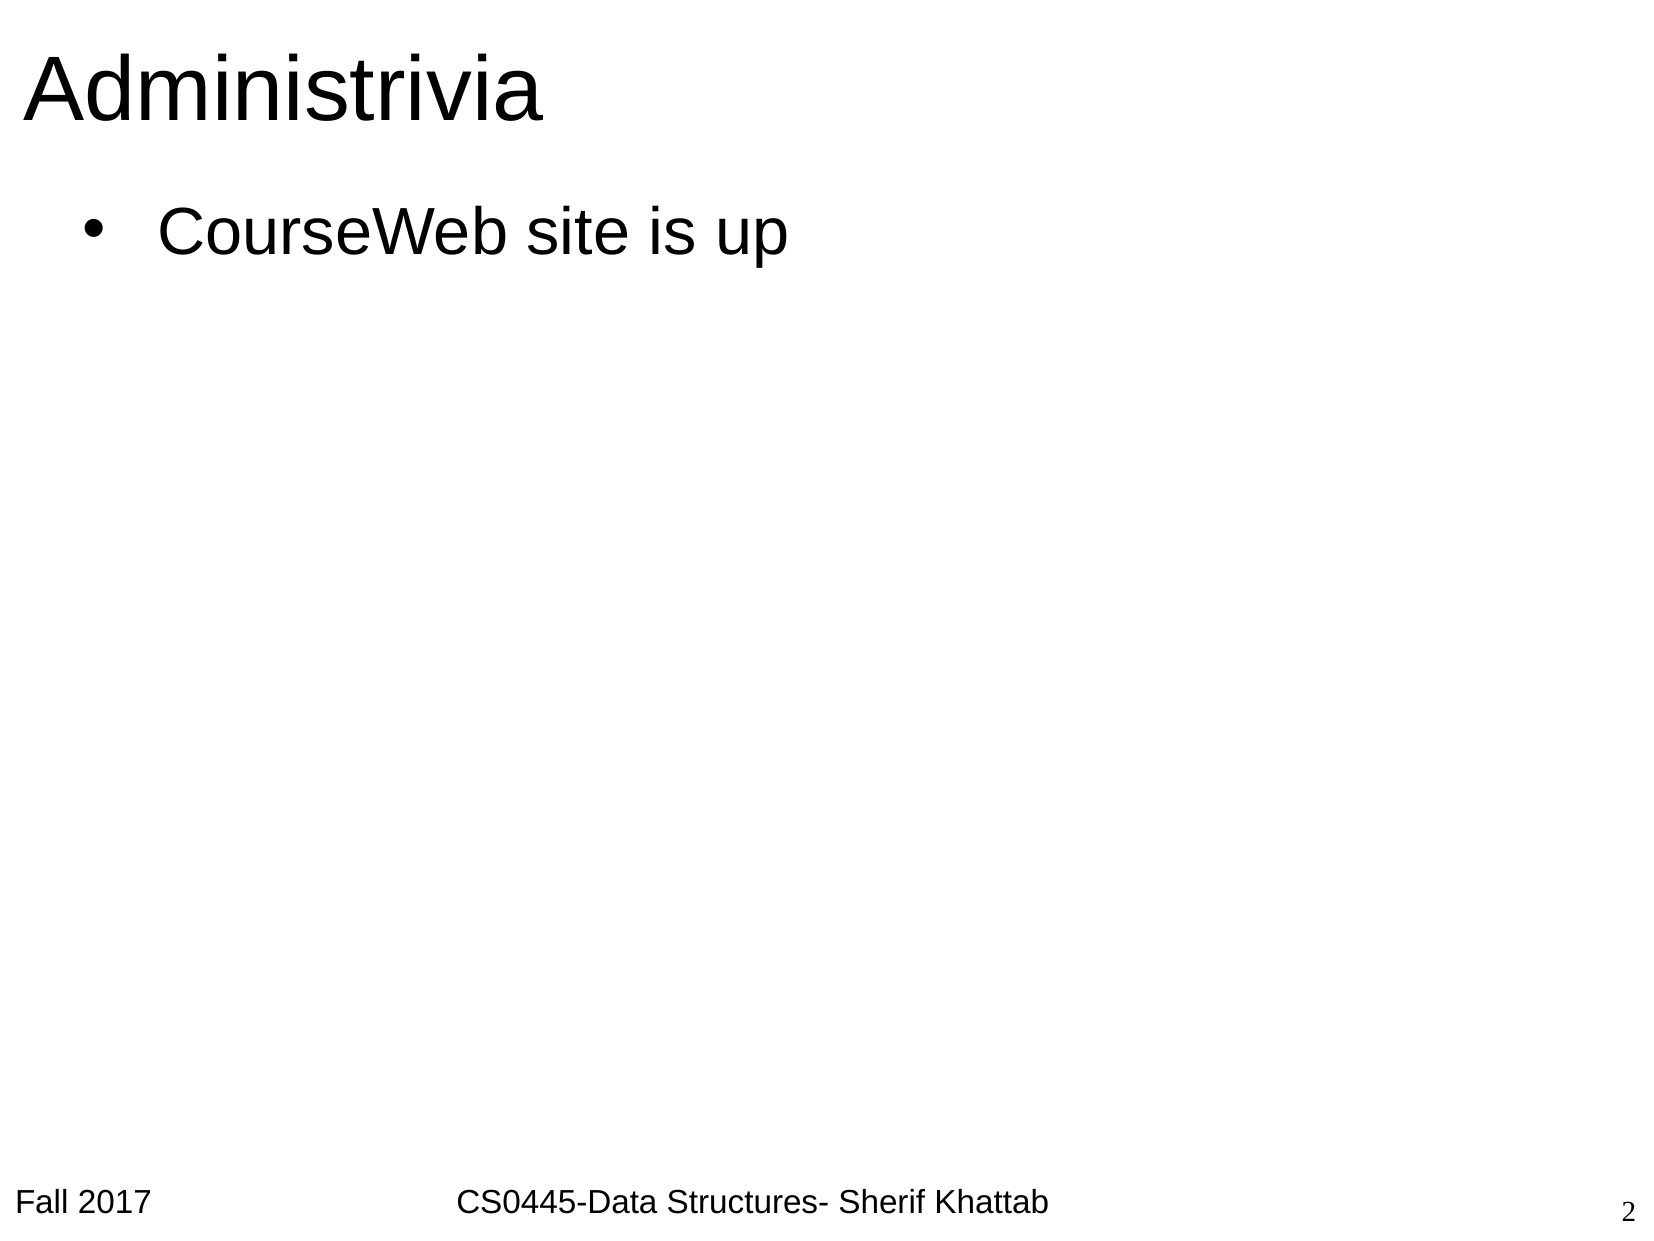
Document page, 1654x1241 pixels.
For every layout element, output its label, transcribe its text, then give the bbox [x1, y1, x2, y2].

list CourseWeb site is up [82, 187, 1566, 1160]
text_box Fall 2017 CS0445-Data Structures- Sherif Khattab [0, 1184, 1560, 1241]
title Administrivia [23, 0, 1654, 200]
slide_number 2 [1560, 1194, 1637, 1241]
